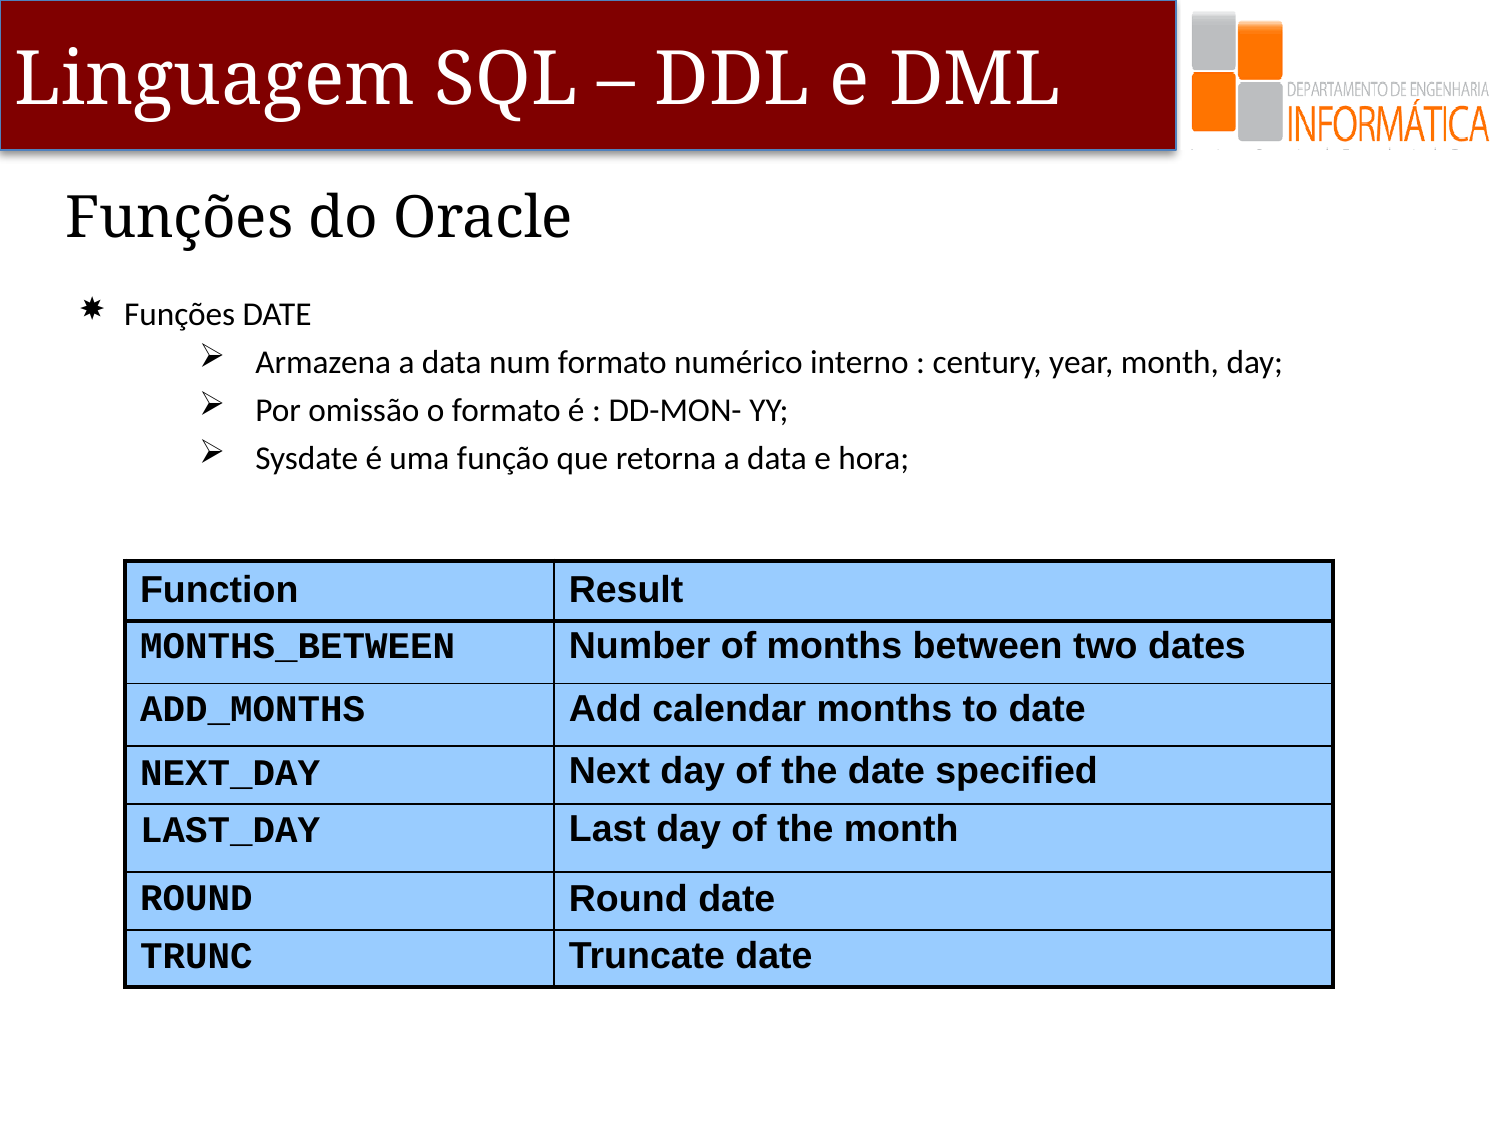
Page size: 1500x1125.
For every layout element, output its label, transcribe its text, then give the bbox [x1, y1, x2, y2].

text_box Funções do Oracle [49, 172, 1400, 288]
table_header Function [127, 563, 553, 619]
table_cell ROUND [127, 873, 553, 929]
table_cell Round date [555, 873, 1331, 929]
table_cell Next day of the date specified [555, 747, 1331, 803]
table_cell Truncate date [555, 931, 1331, 985]
table_header Result [555, 563, 1331, 619]
table_cell TRUNC [127, 931, 553, 985]
table_cell ADD_MONTHS [127, 684, 553, 745]
text_box Funções DATE Armazena a data num formato numérico interno : century, year, month, day; Por omissão o formato é : DD-MON- YY; Sysdate é uma função que retorna a data e hora; [62, 276, 1450, 579]
table_cell Number of months between two dates [555, 623, 1331, 683]
table_cell Last day of the month [555, 805, 1331, 871]
picture [1180, 0, 1500, 150]
table_cell NEXT_DAY [127, 747, 553, 803]
table_cell Add calendar months to date [555, 684, 1331, 745]
table_cell MONTHS_BETWEEN [127, 623, 553, 683]
table_cell LAST_DAY [127, 805, 553, 871]
